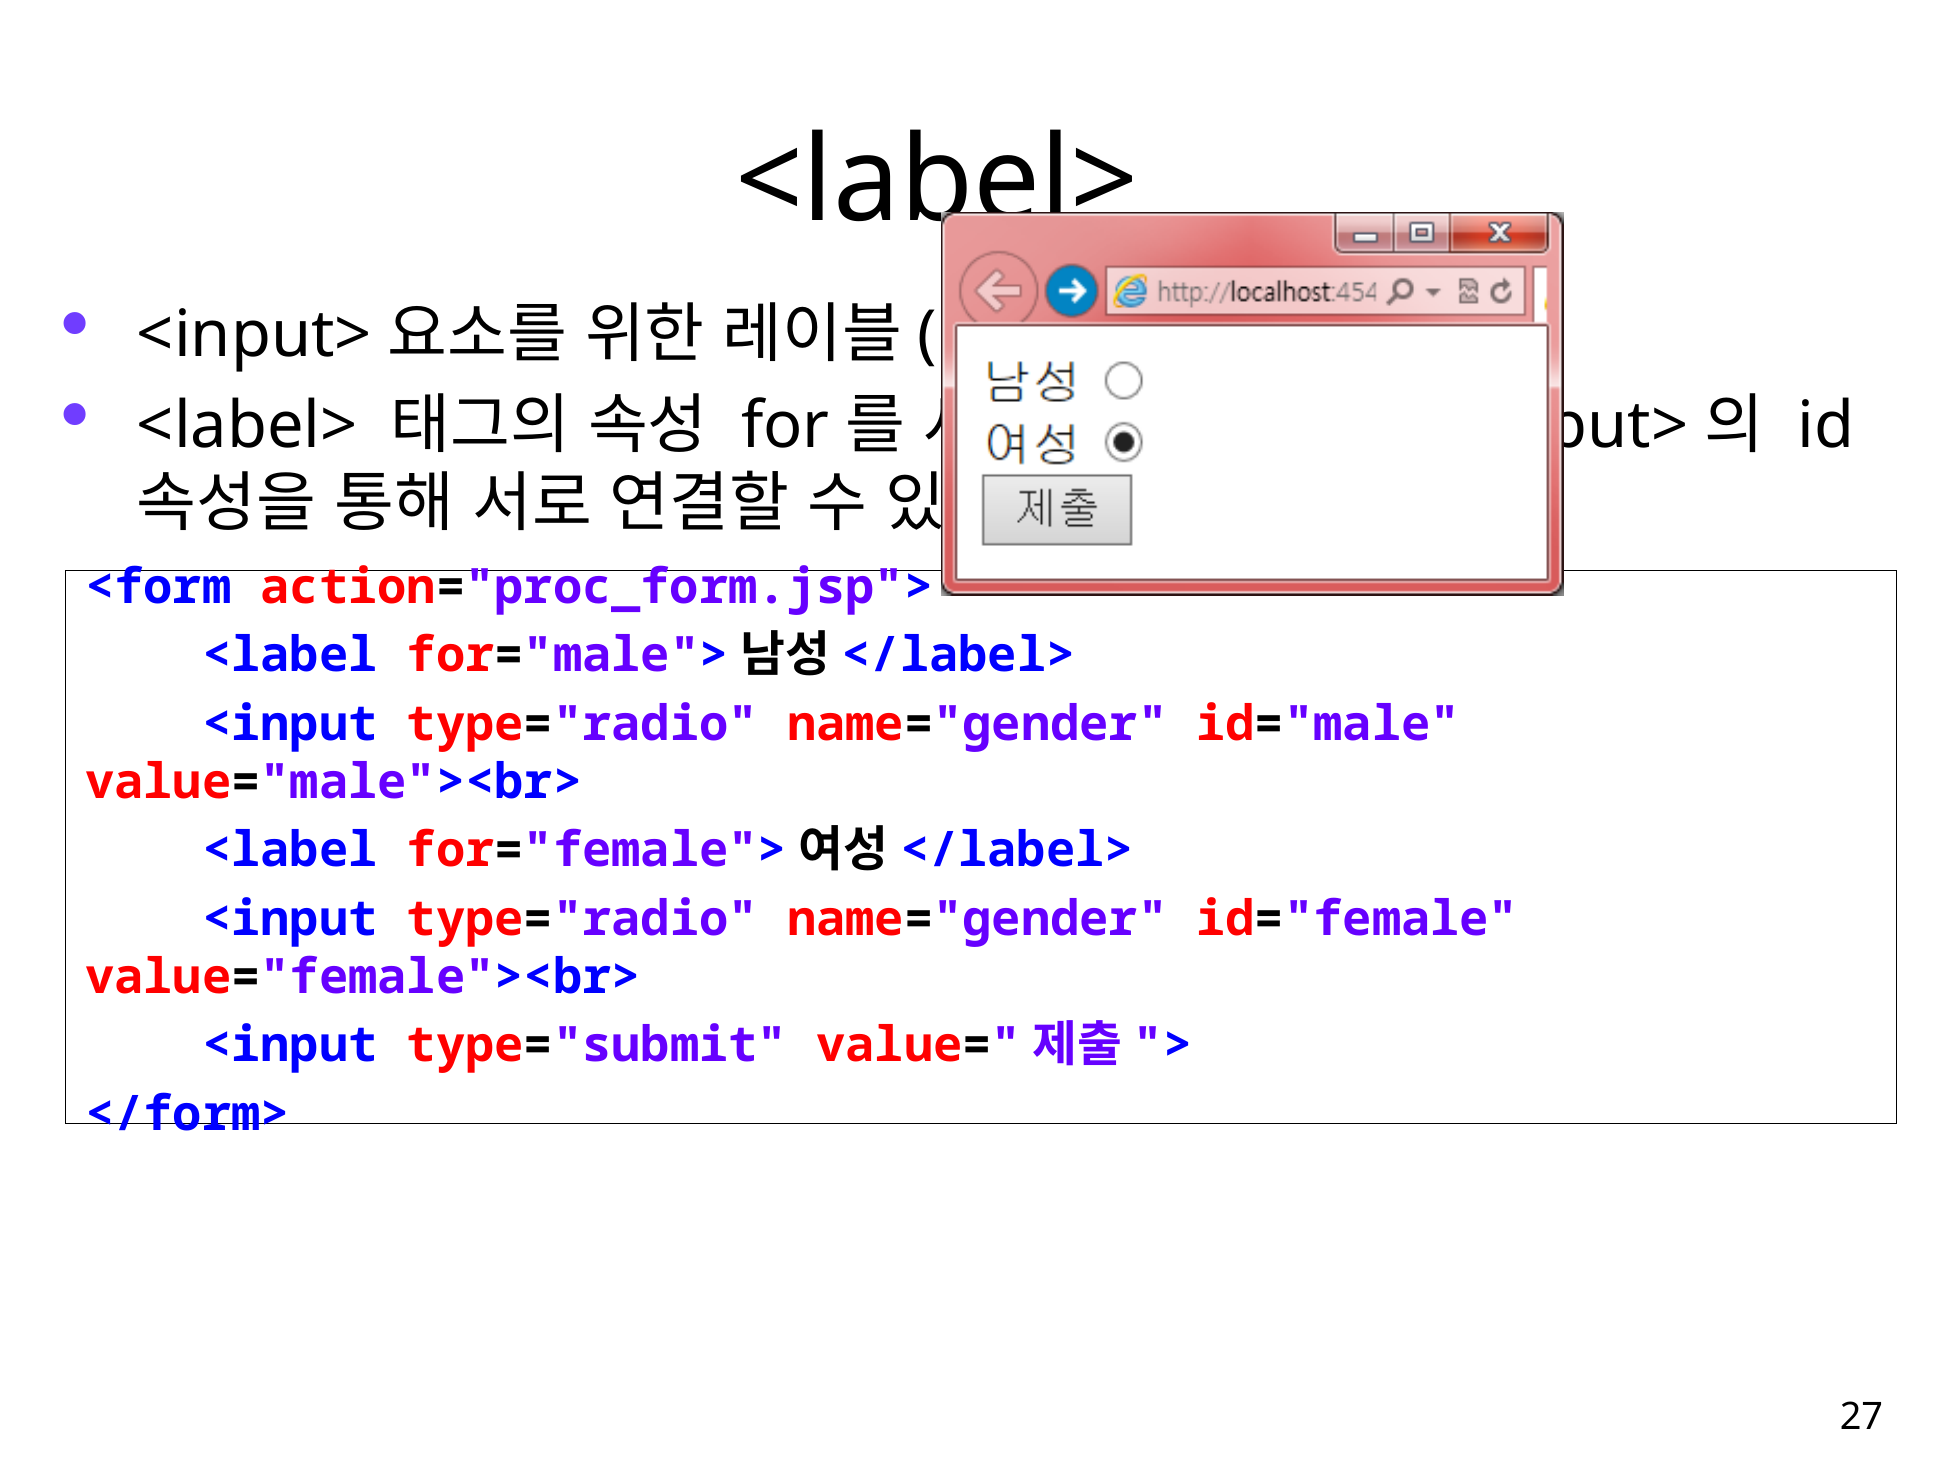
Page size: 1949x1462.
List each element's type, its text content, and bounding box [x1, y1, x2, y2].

text_box <form action="proc_form.jsp"> <label for="male">남성</label> <input type="radio" name="gender" id="male" value="male"><br> <label for="female">여성</label> <input type="radio" name="gender" id="female" value="female"><br> <input type="submit" value="제출"> </form> [65, 570, 1897, 1124]
list <input>요소를 위한 레이블(label)을 정의함 <label> 태그의 속성 for를 사용하면 레이블과 <input>의 id 속성을 통해 서로 연결할 수 있음 [48, 284, 1897, 1343]
picture [941, 212, 1564, 596]
title <label> [156, 92, 1749, 255]
slide_number 27 [1496, 1372, 1899, 1462]
